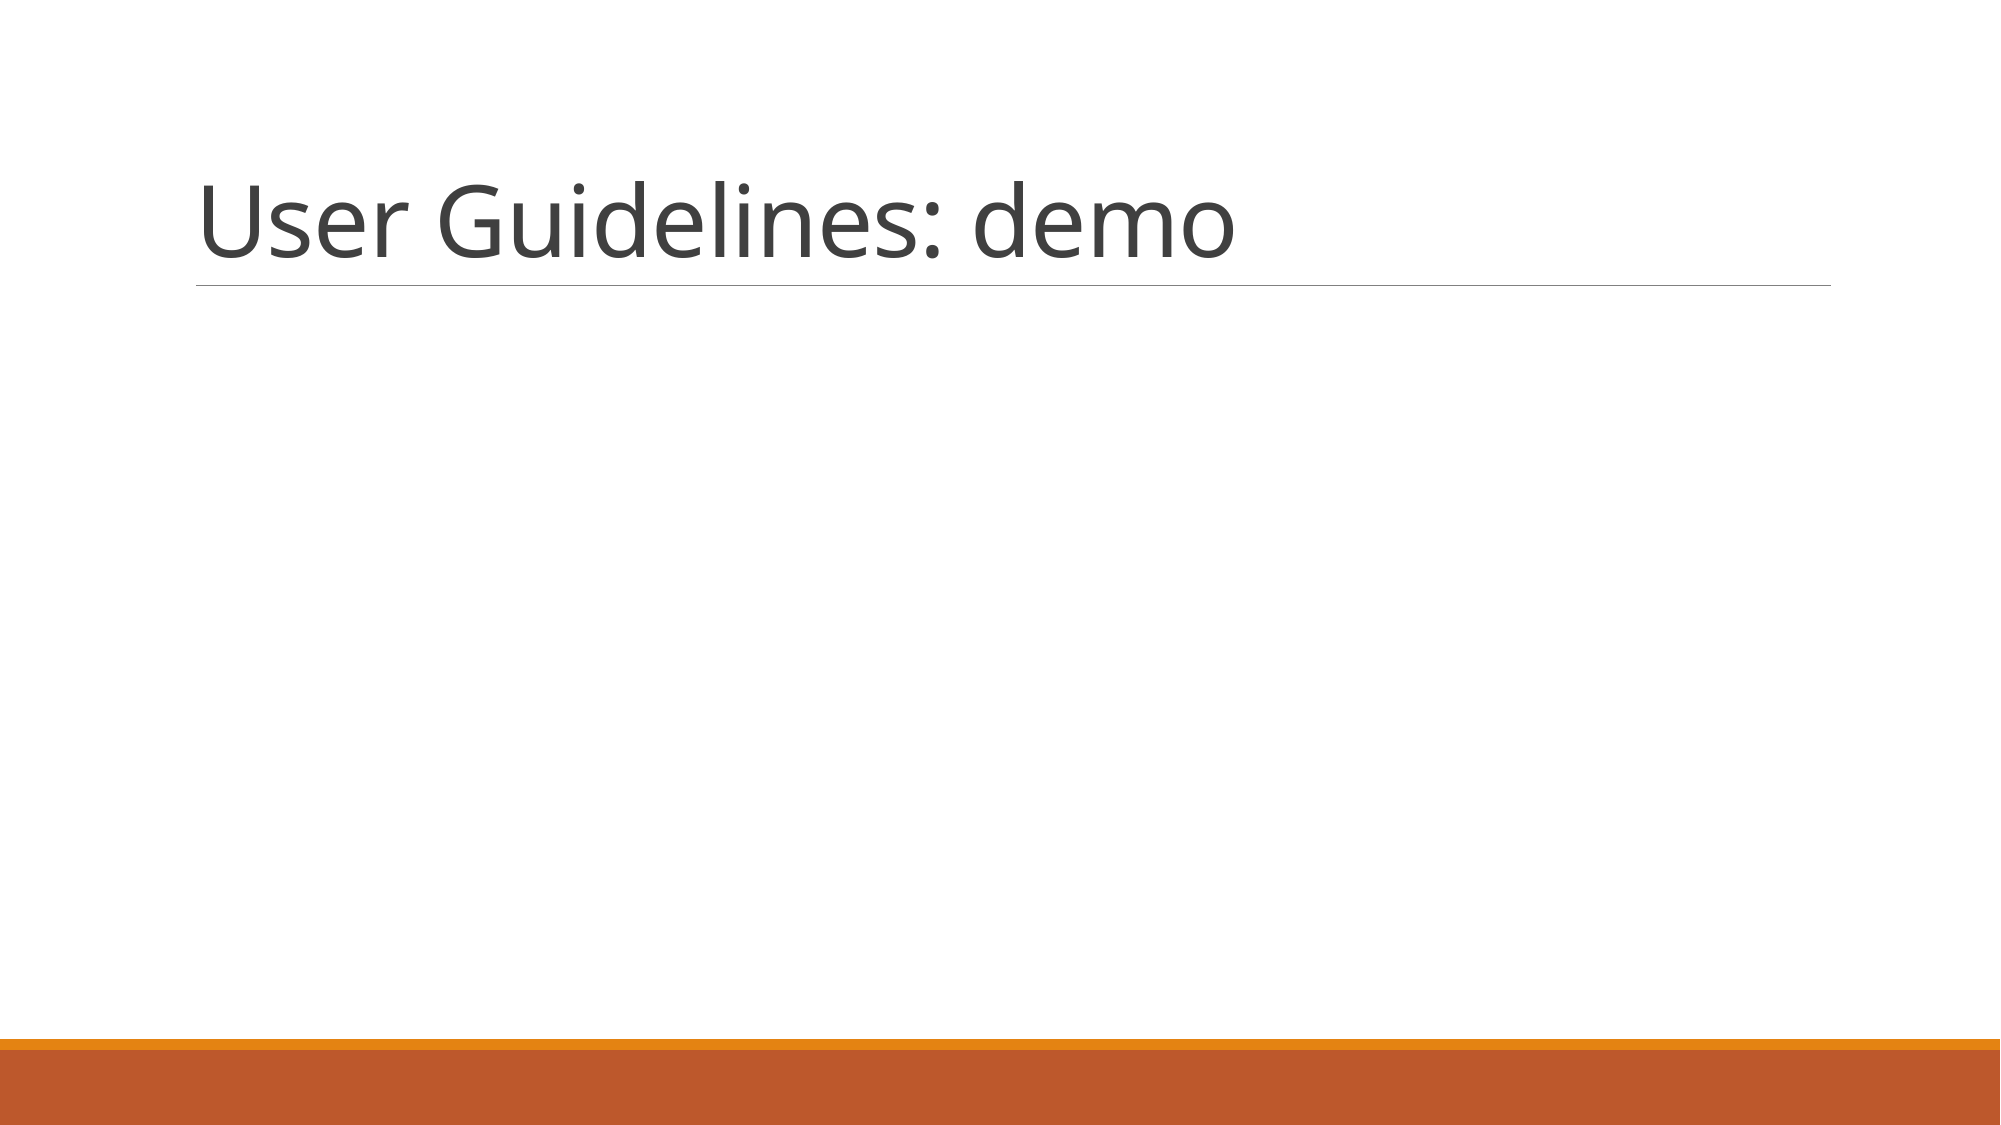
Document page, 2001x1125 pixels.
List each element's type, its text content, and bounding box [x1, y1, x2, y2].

title User Guidelines: demo [180, 47, 1830, 285]
